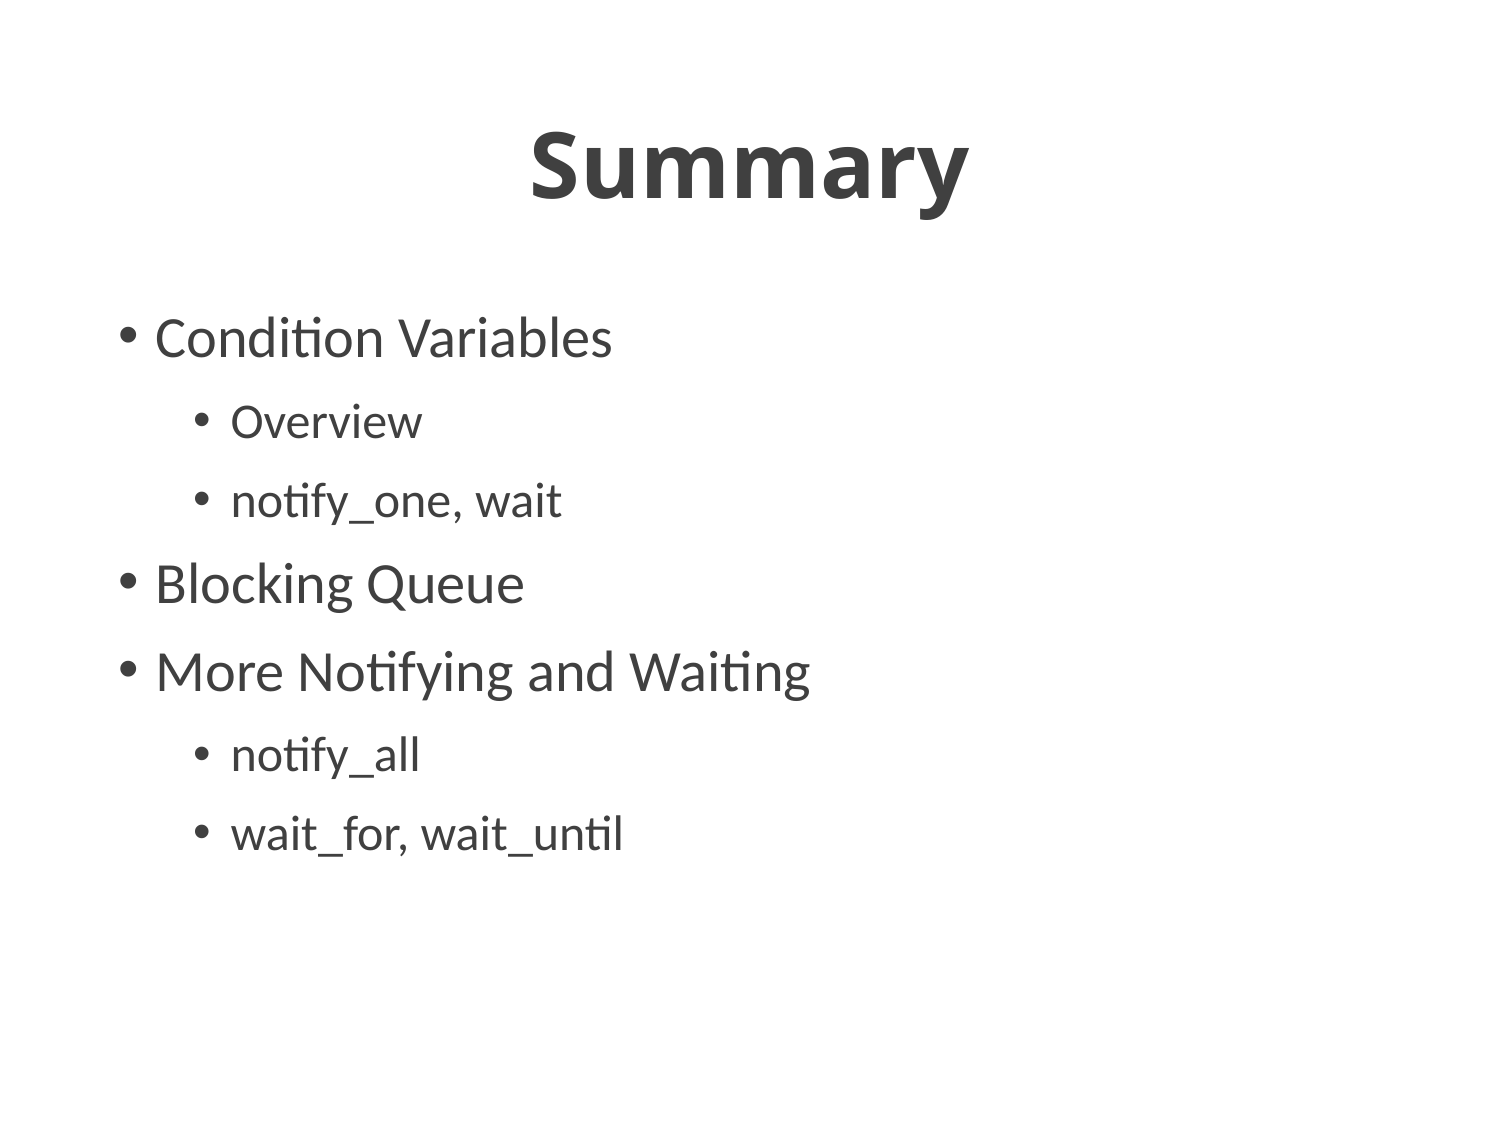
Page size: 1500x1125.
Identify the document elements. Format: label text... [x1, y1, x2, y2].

title Summary [103, 59, 1397, 278]
list Condition Variables Overview notify_one, wait Blocking Queue More Notifying and Waiting notify_all wait_for, wait_until [103, 299, 1397, 1014]
